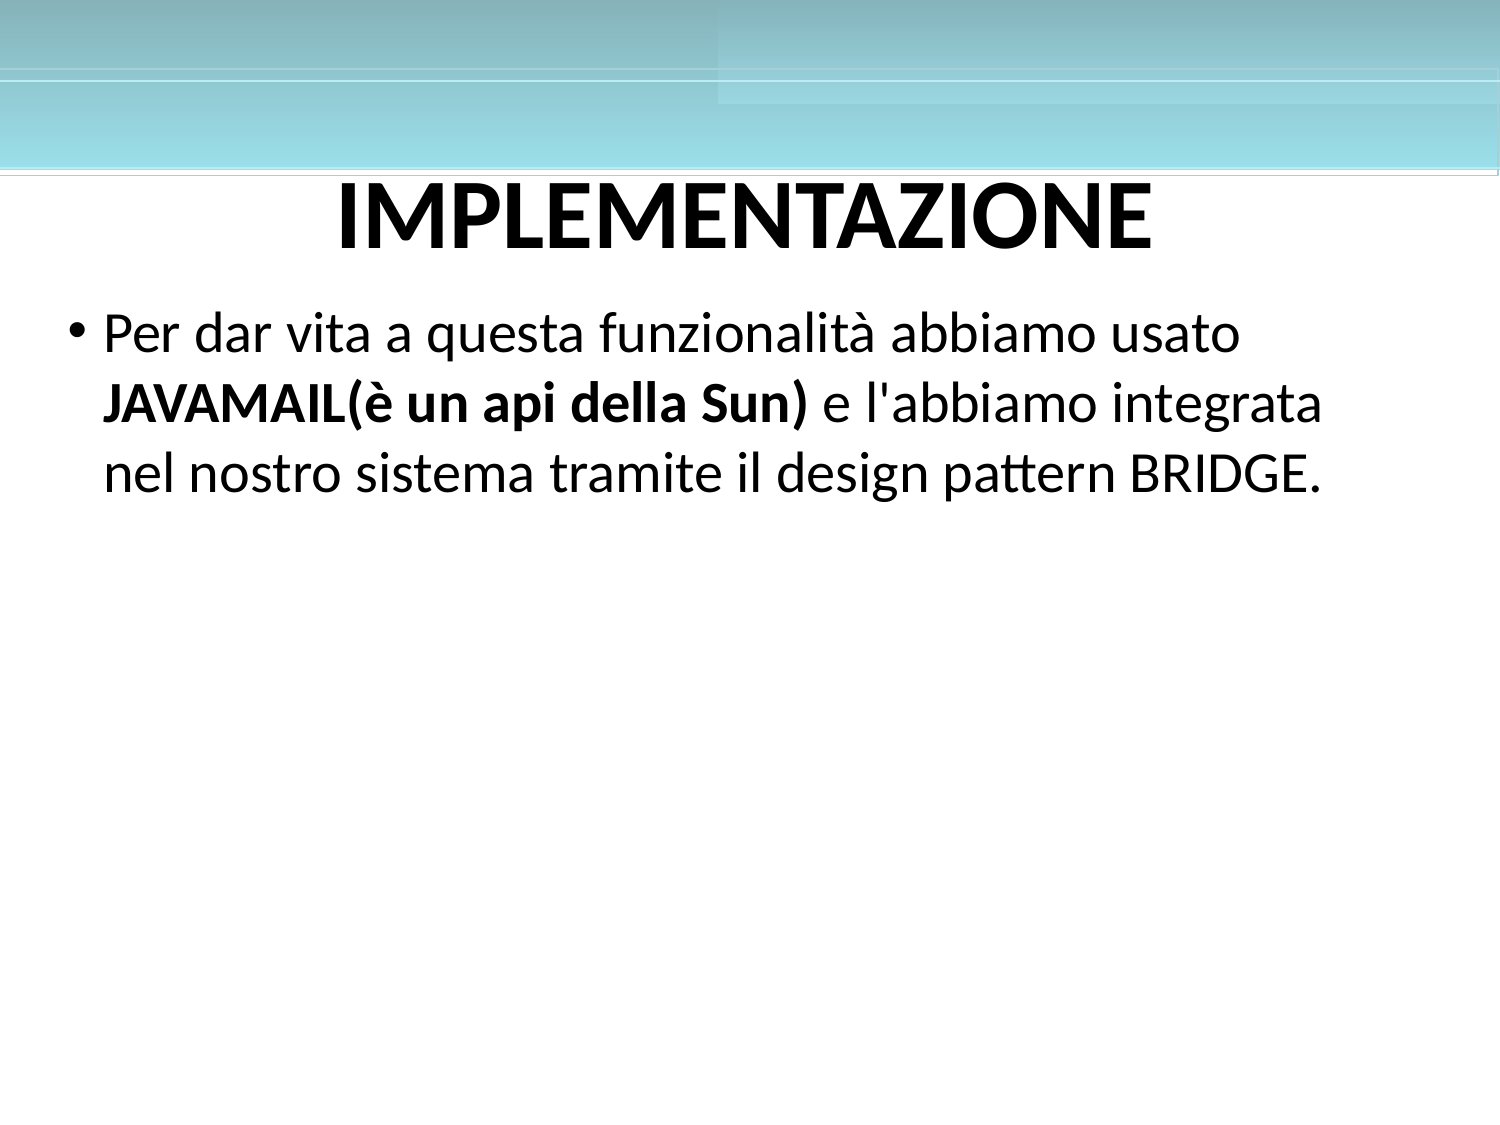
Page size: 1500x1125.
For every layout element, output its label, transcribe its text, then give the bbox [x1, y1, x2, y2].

text_box [274, 78, 1183, 141]
text_box Per dar vita a questa funzionalità abbiamo usato JAVAMAIL(è un api della Sun) e l'abbiamo integrata nel nostro sistema tramite il design pattern BRIDGE. [53, 294, 1395, 1055]
text_box IMPLEMENTAZIONE [191, 141, 1300, 367]
